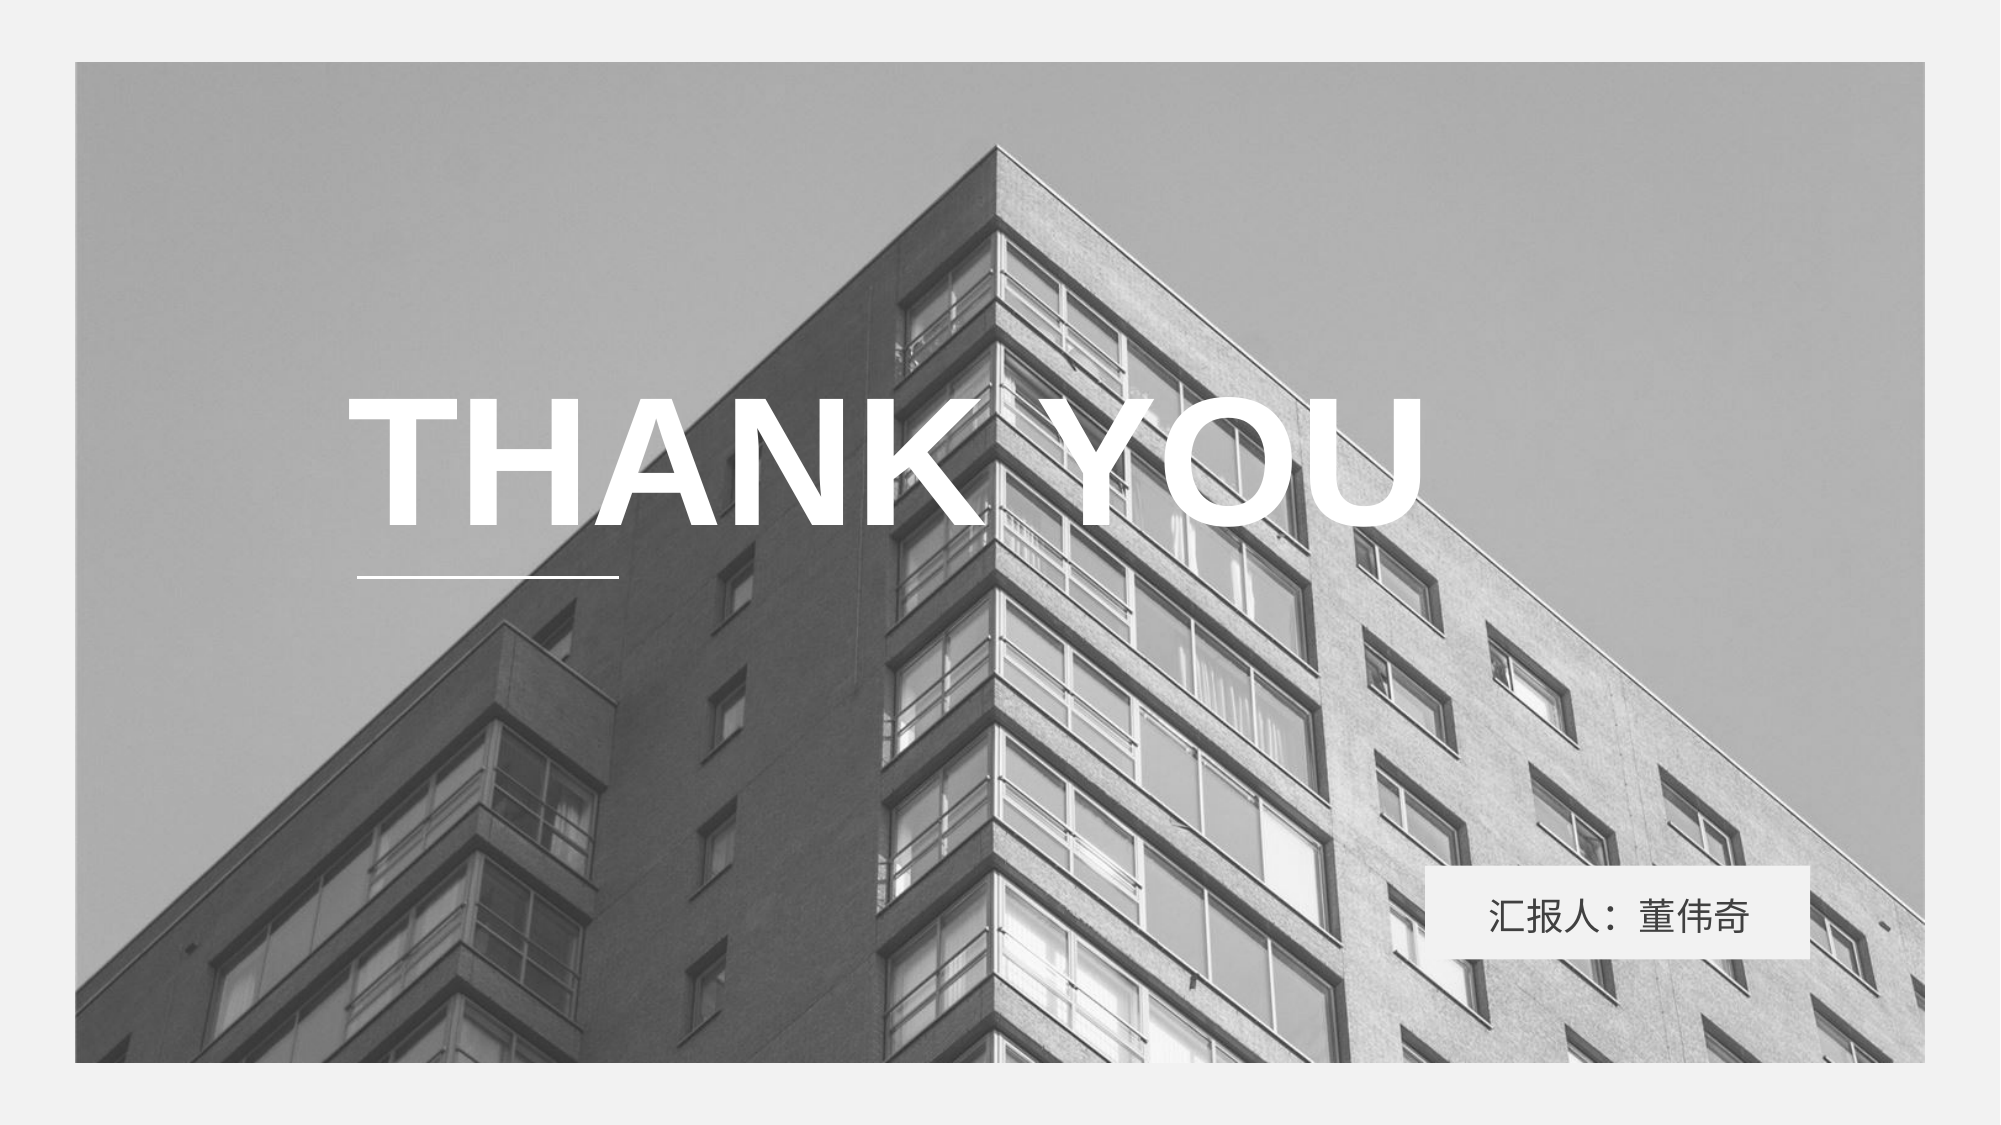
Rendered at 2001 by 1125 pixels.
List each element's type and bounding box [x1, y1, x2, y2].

picture [74, 62, 1925, 1063]
text_box [1424, 865, 1811, 960]
